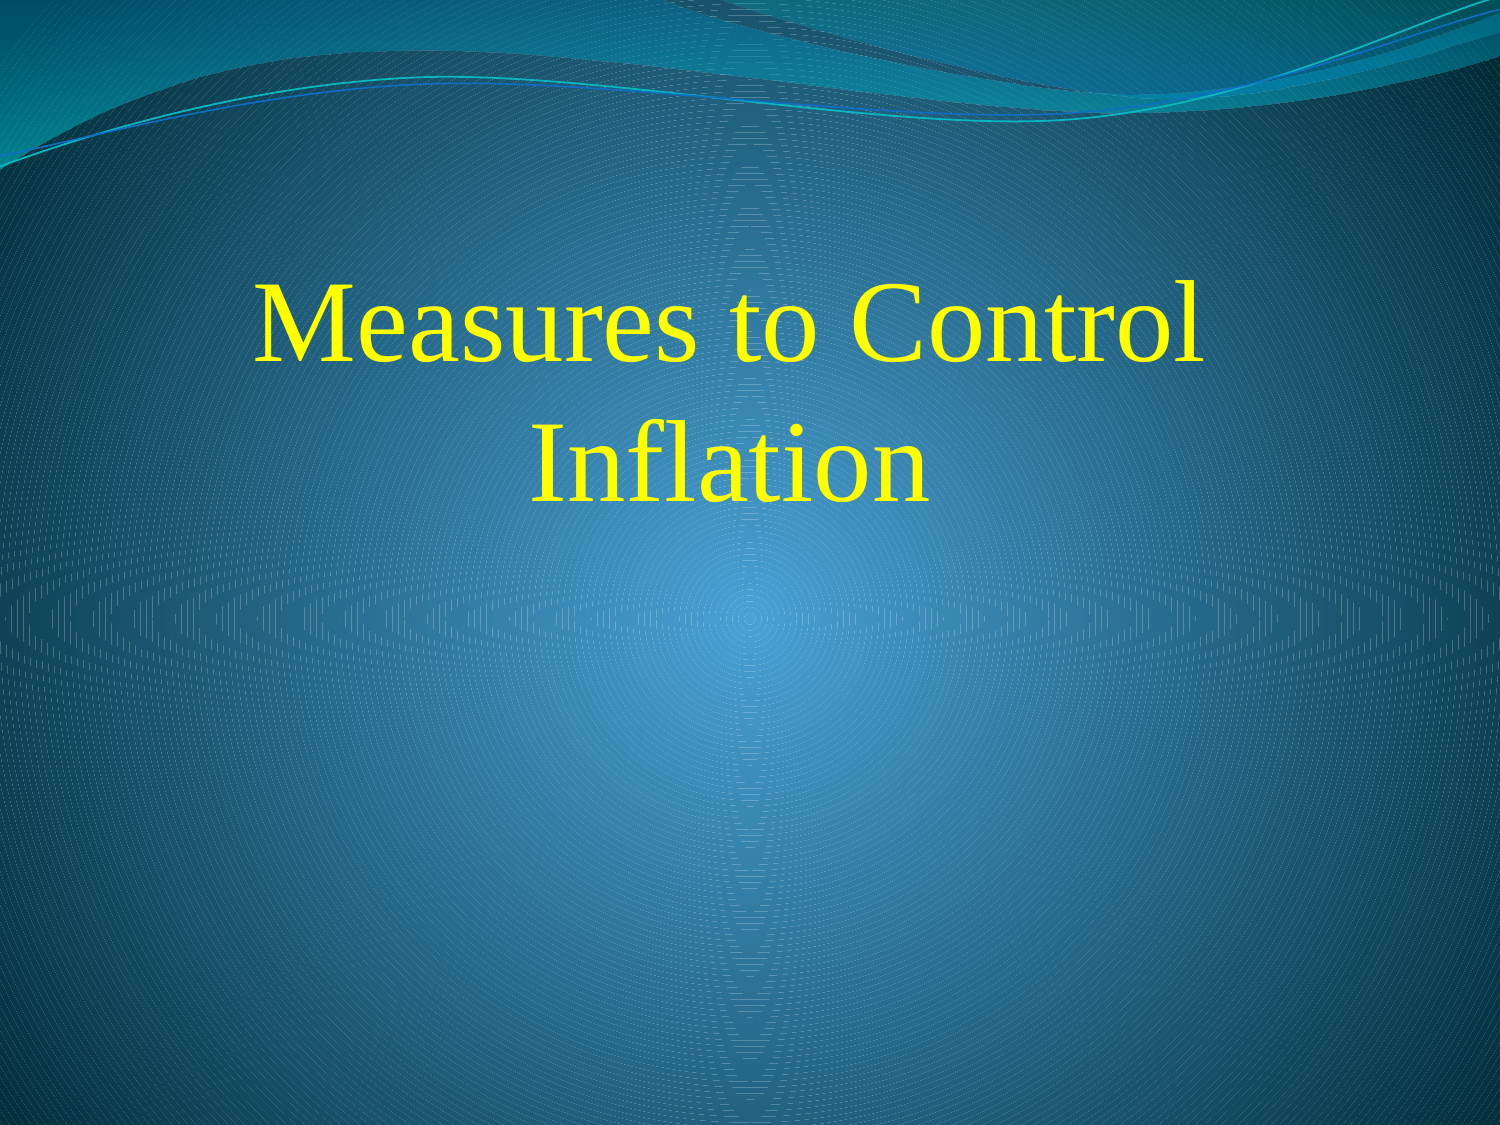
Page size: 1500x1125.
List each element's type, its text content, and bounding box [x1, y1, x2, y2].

title Measures to Control Inflation [87, 224, 1376, 525]
